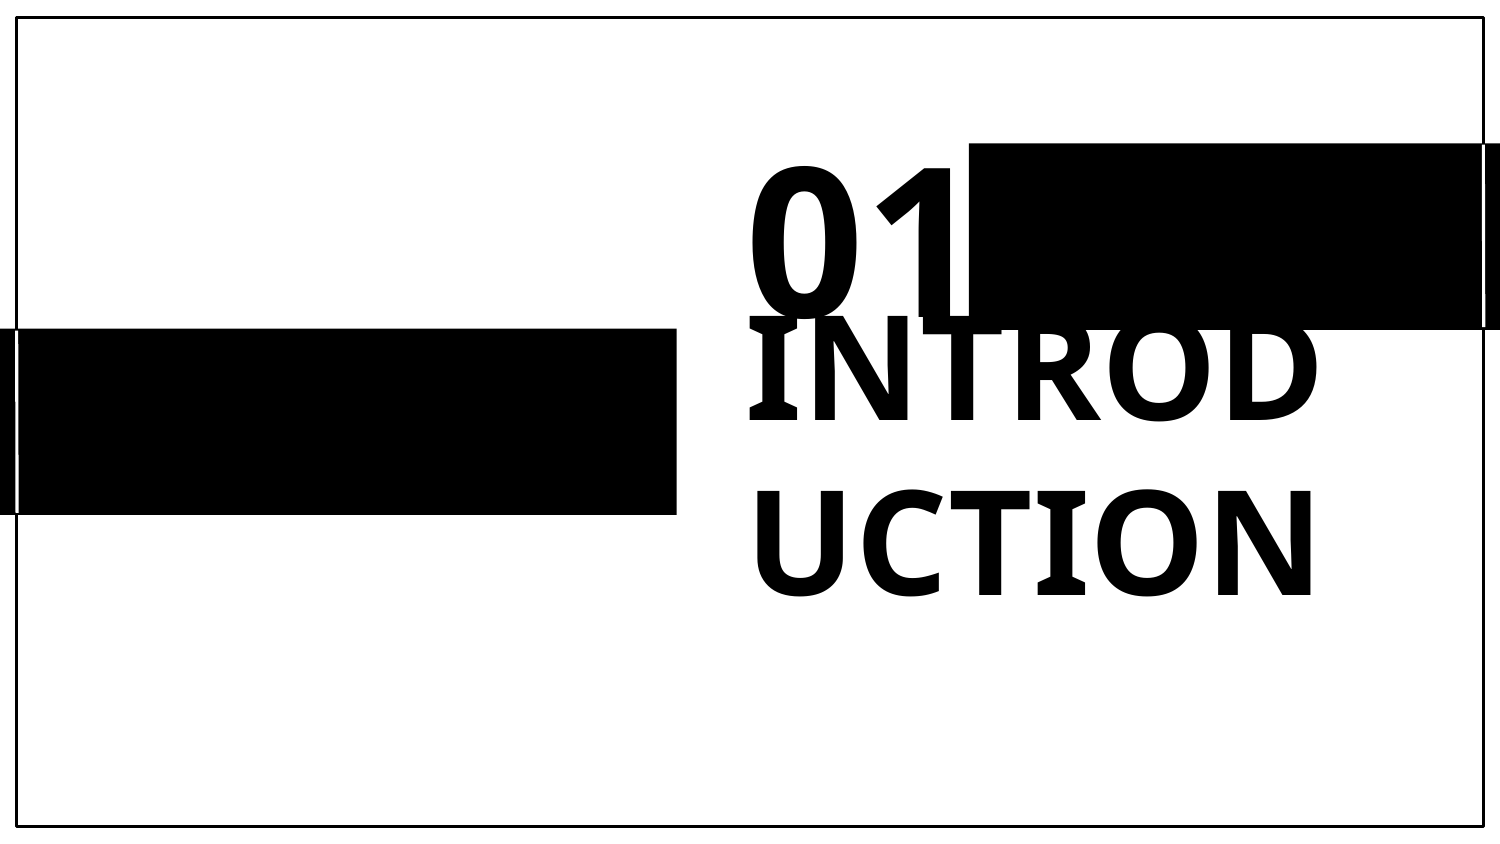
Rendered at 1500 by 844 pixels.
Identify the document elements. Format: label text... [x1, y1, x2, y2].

title INTRODUCTION [730, 348, 1440, 552]
title 01 [730, 157, 1004, 312]
